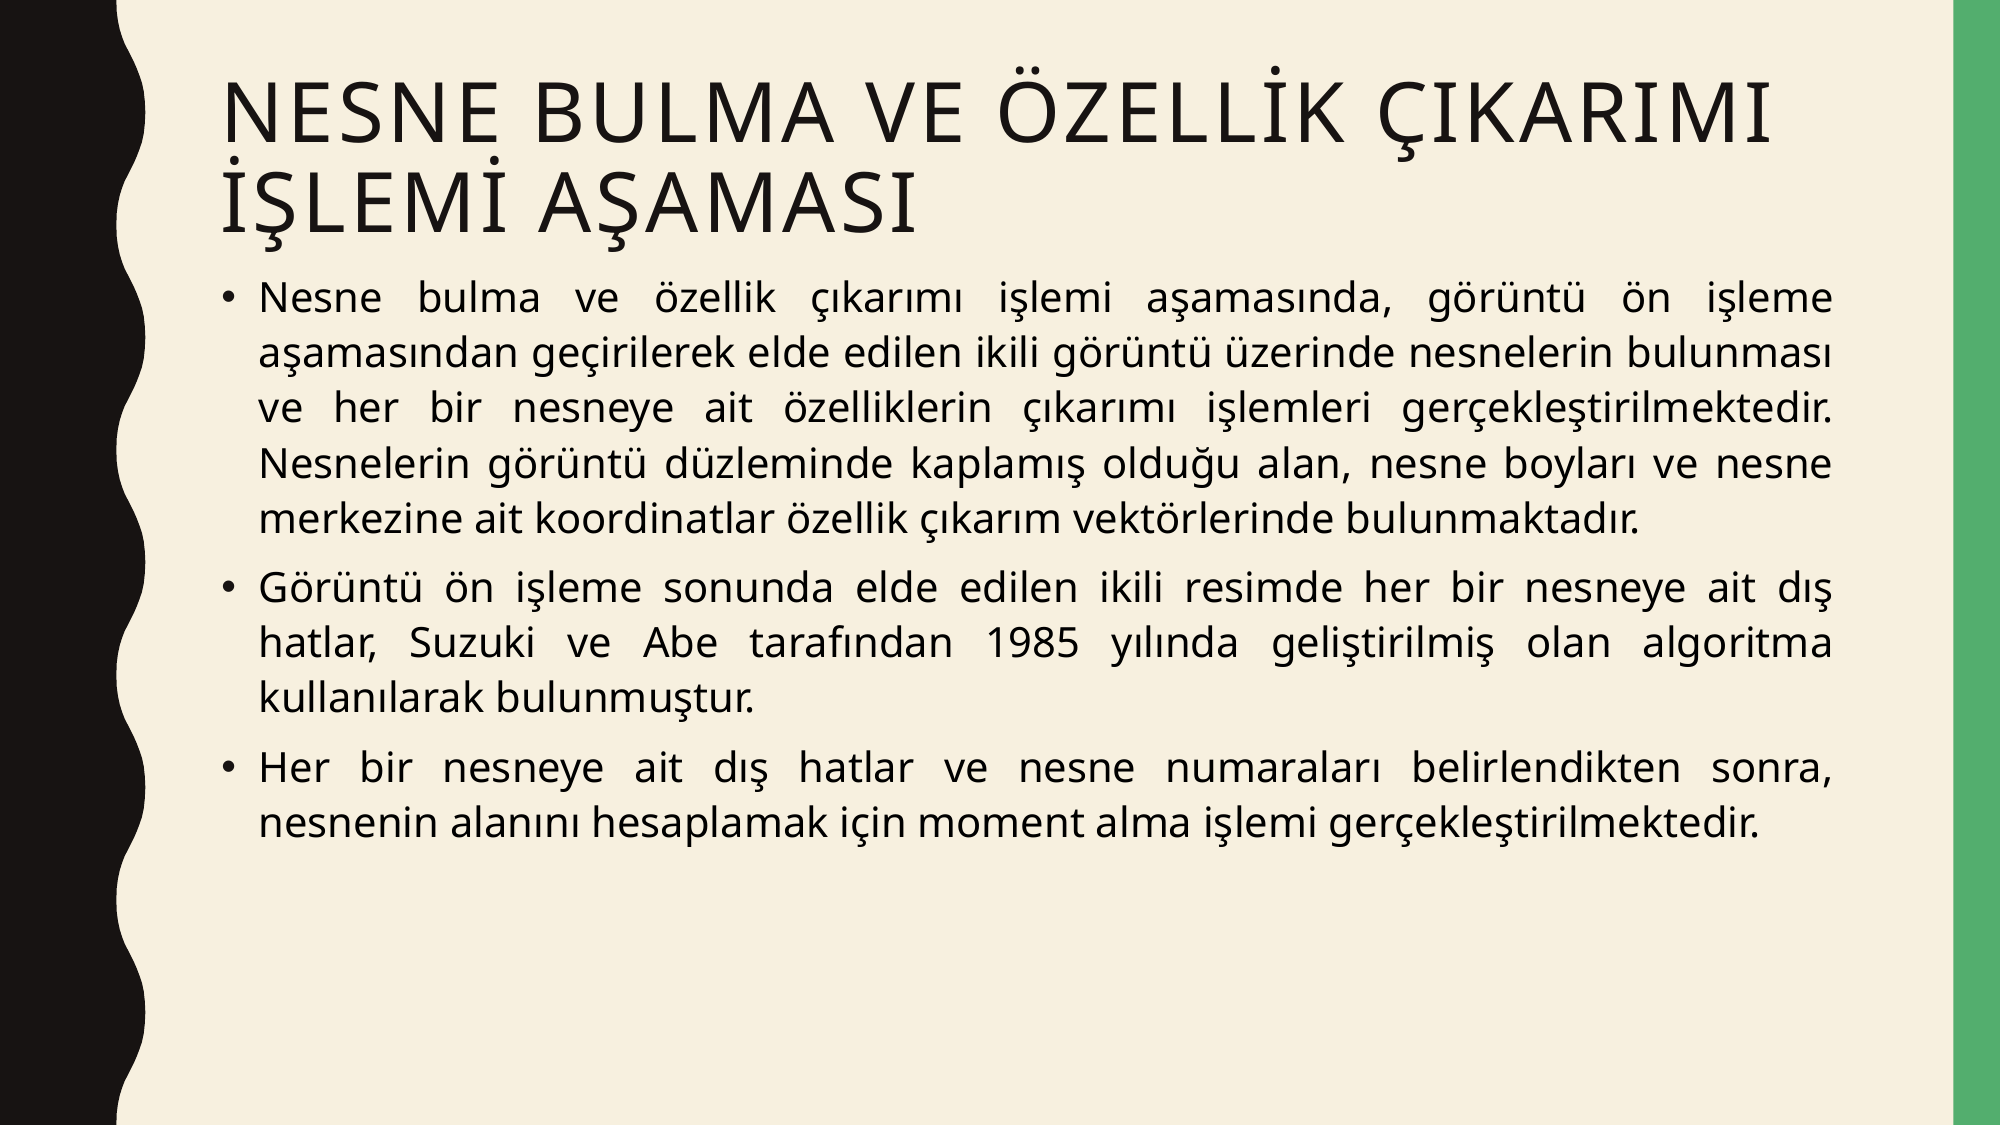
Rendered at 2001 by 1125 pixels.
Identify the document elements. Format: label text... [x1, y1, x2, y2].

title Nesne bulma ve özellik çıkarımı işlemi aşaması [205, 62, 1895, 247]
list Nesne bulma ve özellik çıkarımı işlemi aşamasında, görüntü ön işleme aşamasından geçirilerek elde edilen ikili görüntü üzerinde nesnelerin bulunması ve her bir nesneye ait özelliklerin çıkarımı işlemleri gerçekleştirilmektedir. Nesnelerin görüntü düzleminde kaplamış olduğu alan, nesne boyları ve nesne merkezine ait koordinatlar özellik çıkarım vektörlerinde bulunmaktadır. Görüntü ön işleme sonunda elde edilen ikili resimde her bir nesneye ait dış hatlar, Suzuki ve Abe tarafından 1985 yılında geliştirilmiş olan algoritma kullanılarak bulunmuştur. Her bir nesneye ait dış hatlar ve nesne numaraları belirlendikten sonra, nesnenin alanını hesaplamak için moment alma işlemi gerçekleştirilmektedir. [206, 258, 1850, 969]
